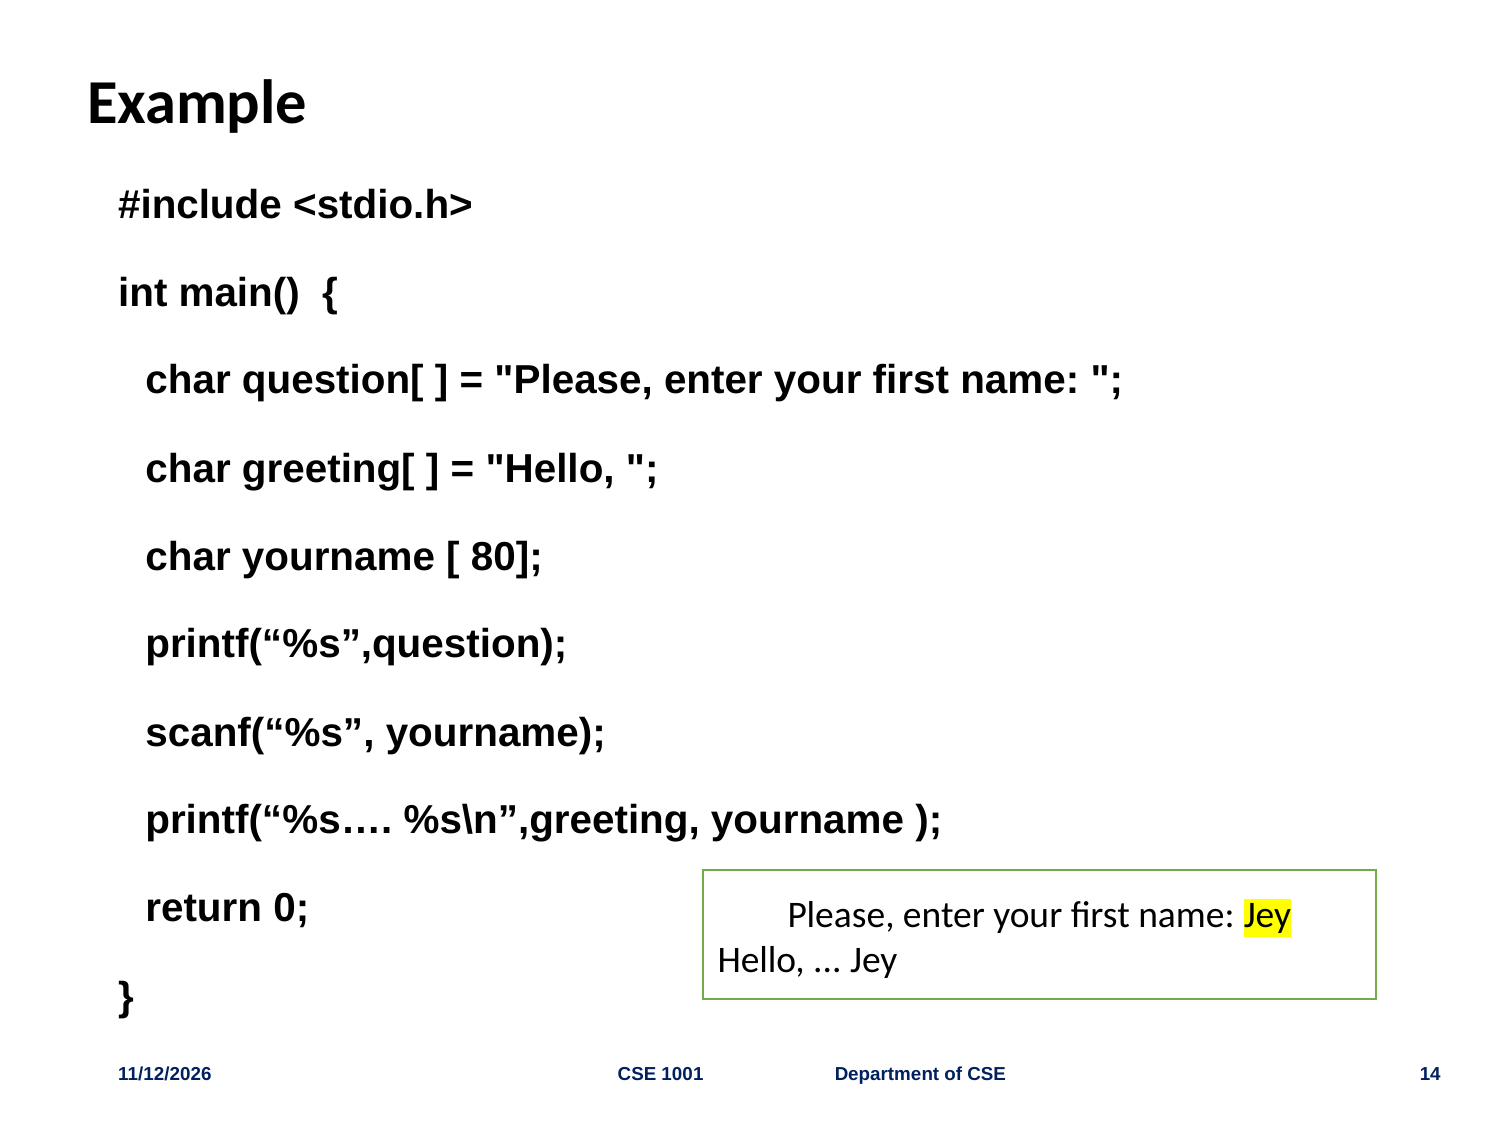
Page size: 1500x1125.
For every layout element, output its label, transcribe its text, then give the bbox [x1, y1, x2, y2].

title Example [72, 42, 1425, 146]
list #include <stdio.h> int main() { char question[ ] = "Please, enter your first name: "; char greeting[ ] = "Hello, "; char yourname [ 80]; printf(“%s”,question); scanf(“%s”, yourname); printf(“%s…. %s\n”,greeting, yourname ); return 0; } [103, 145, 1425, 1030]
text_box Please, enter your first name: Jey Hello, ... Jey [702, 869, 1377, 1000]
footer CSE 1001 Department of CSE [272, 1042, 1352, 1103]
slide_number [103, 1042, 246, 1103]
slide_number 14 [1396, 1042, 1456, 1103]
